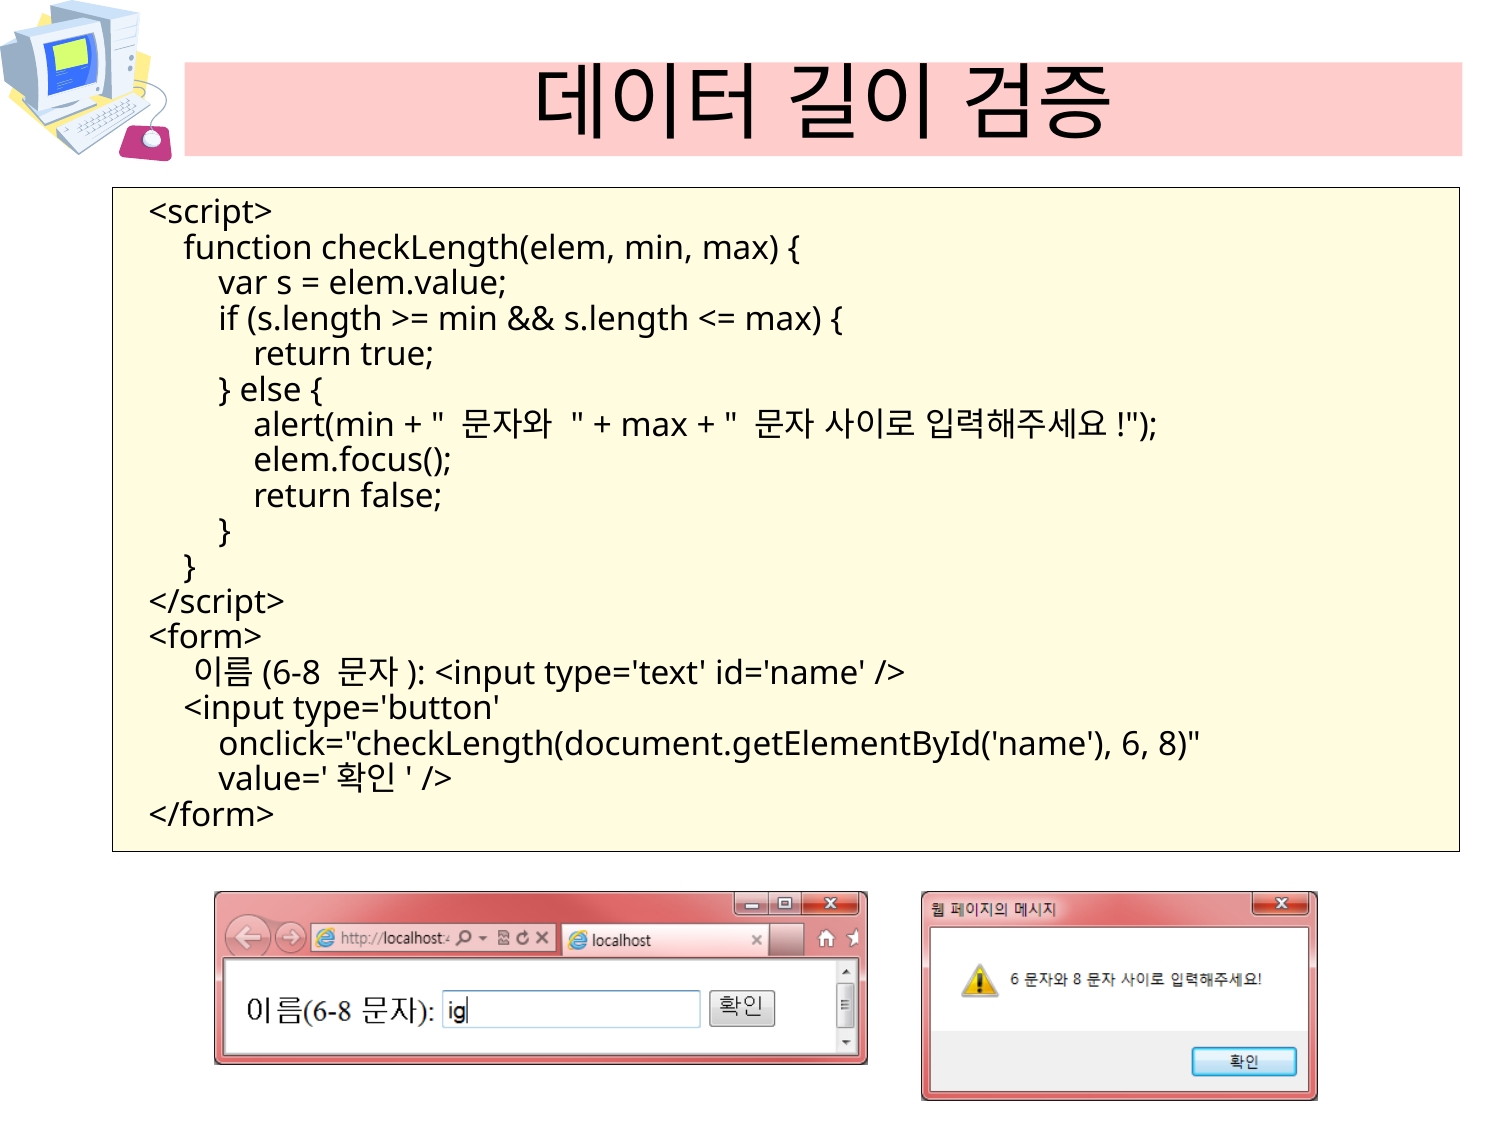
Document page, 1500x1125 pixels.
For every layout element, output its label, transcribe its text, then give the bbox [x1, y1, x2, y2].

picture [213, 890, 869, 1066]
text_box <script> function checkLength(elem, min, max) { var s = elem.value; if (s.length >= min && s.length <= max) { return true; } else { alert(min + " 문자와 " + max + " 문자 사이로 입력해주세요!"); elem.focus(); return false; } } </script> <form> 이름(6-8 문자): <input type='text' id='name' /> <input type='button' onclick="checkLength(document.getElementById('name'), 6, 8)" value='확인' /> </form> [112, 187, 1460, 852]
picture [921, 890, 1318, 1101]
title 데이터 길이 검증 [184, 62, 1463, 157]
